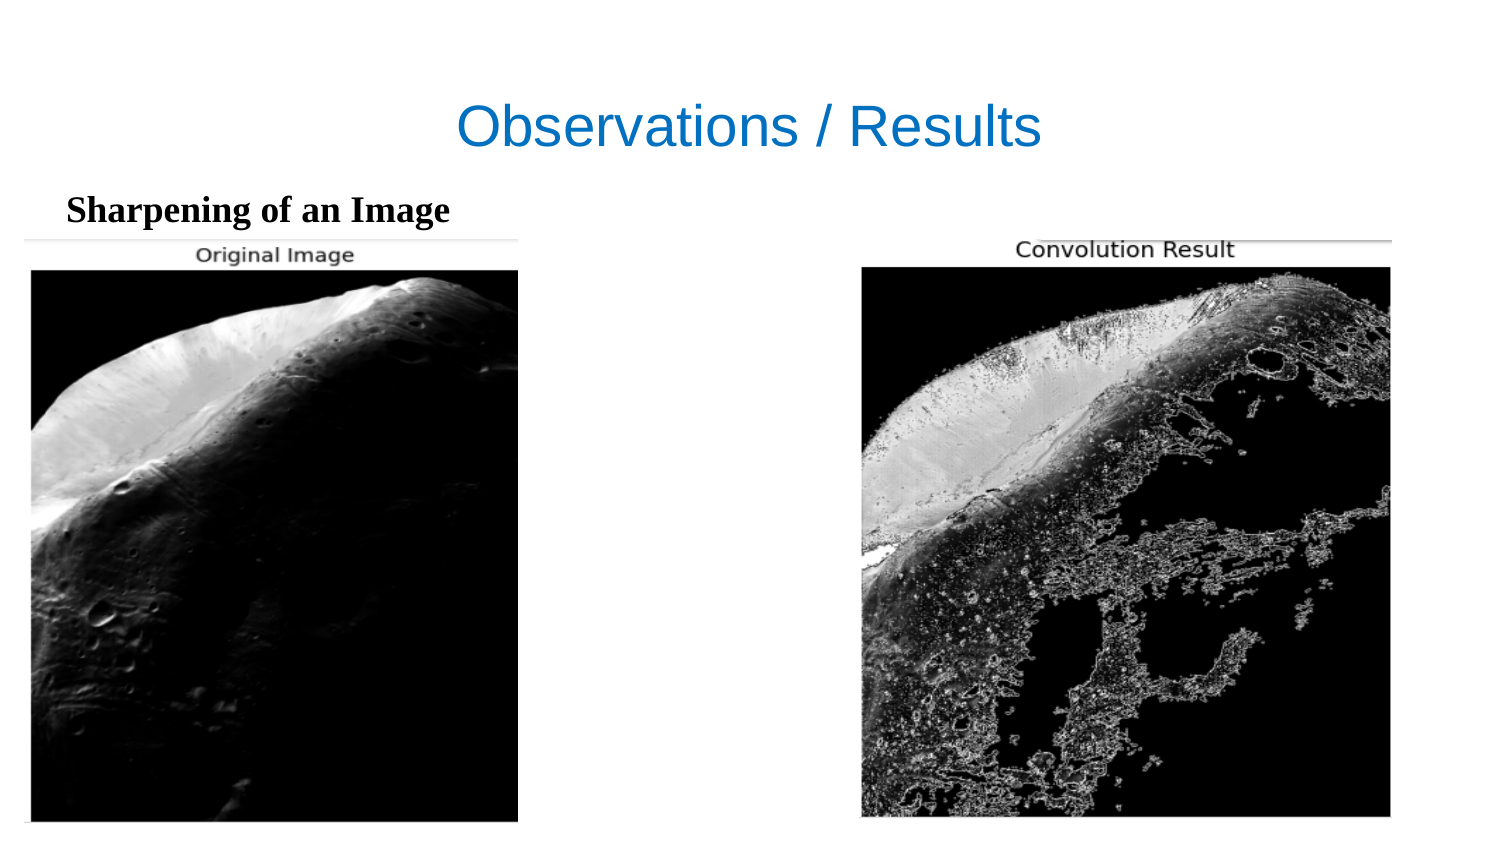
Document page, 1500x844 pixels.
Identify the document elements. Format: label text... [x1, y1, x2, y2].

text_box Sharpening of an Image [51, 170, 544, 246]
title Observations / Results [51, 72, 1449, 167]
picture [24, 239, 518, 824]
picture [859, 239, 1393, 824]
